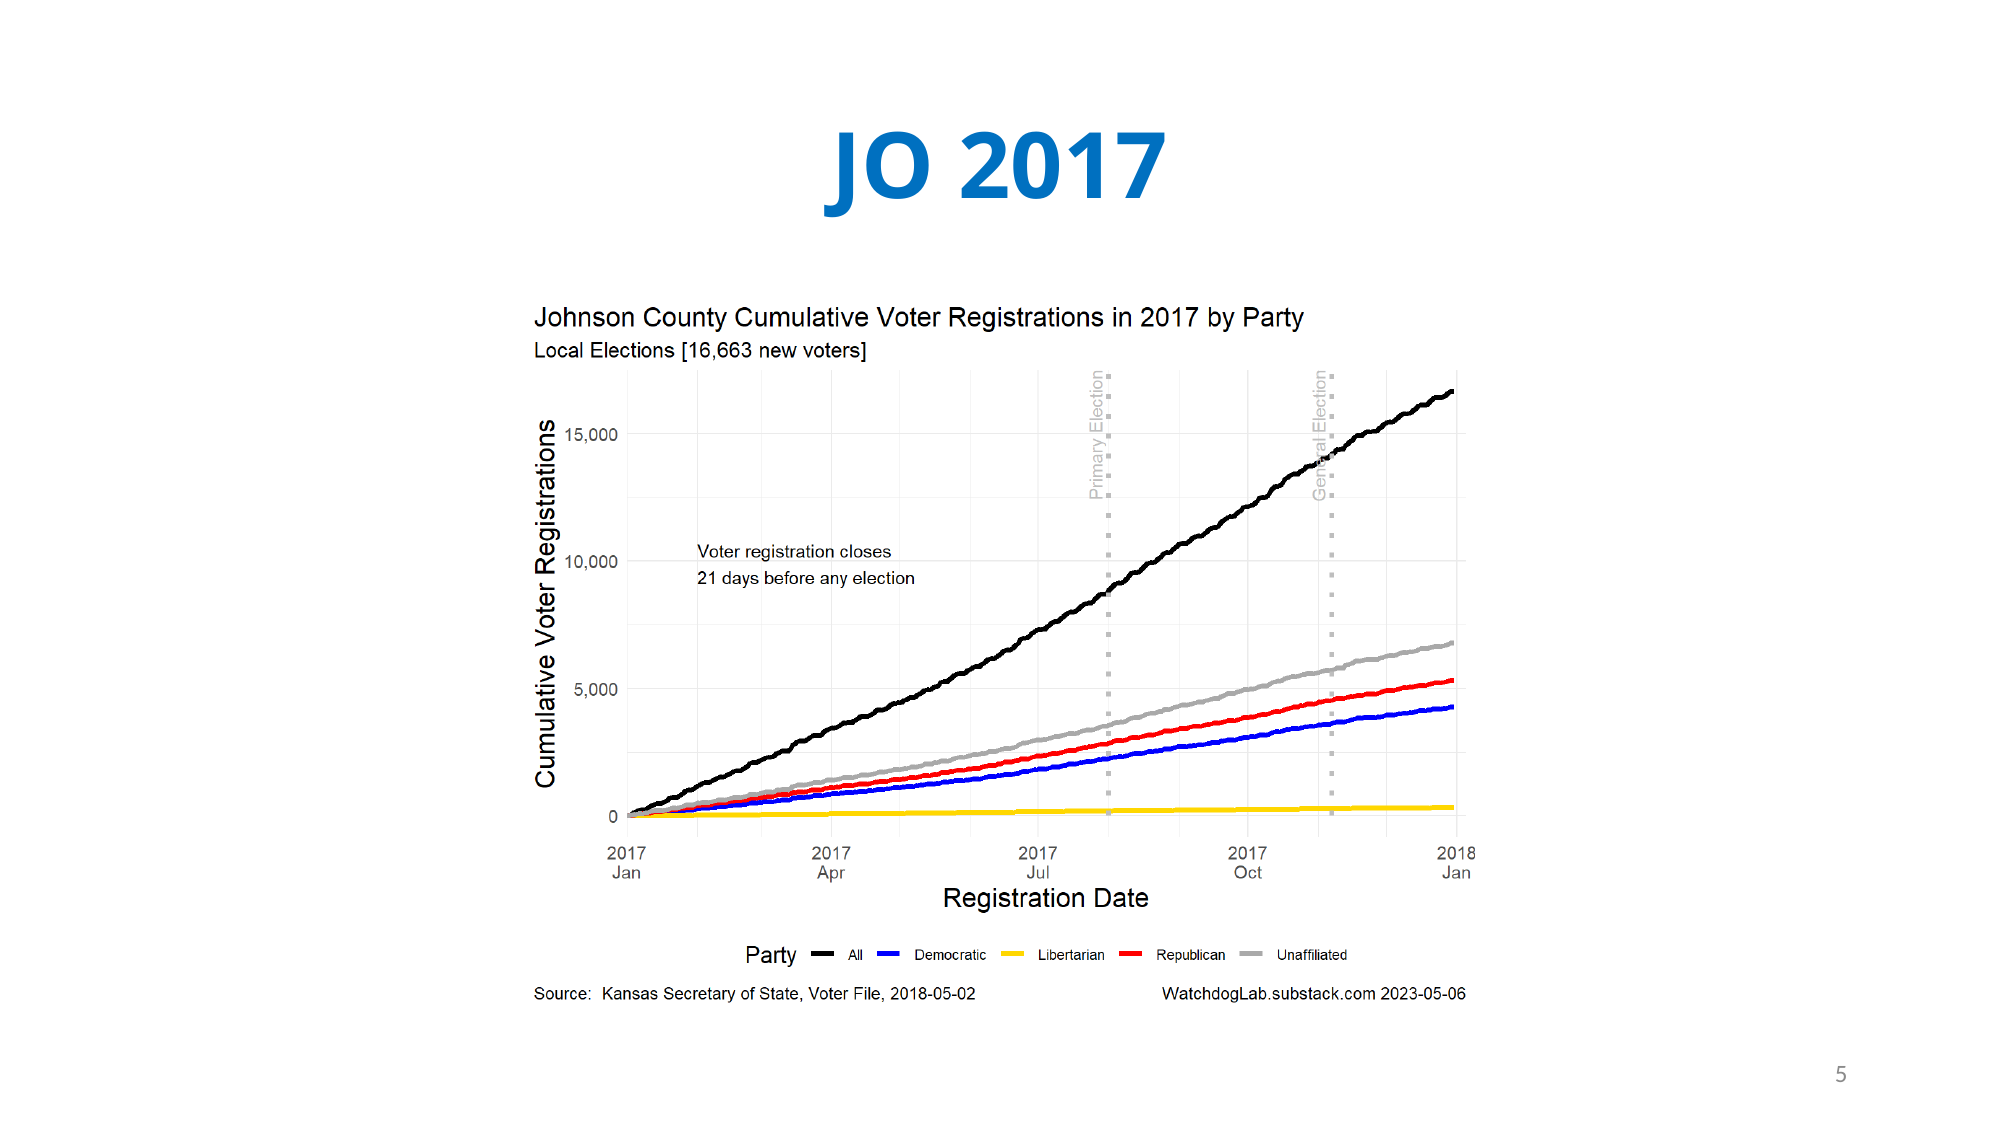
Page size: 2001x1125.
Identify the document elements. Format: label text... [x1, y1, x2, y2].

picture [524, 297, 1475, 1011]
title JO 2017 [137, 59, 1863, 278]
slide_number 5 [1412, 1042, 1863, 1103]
